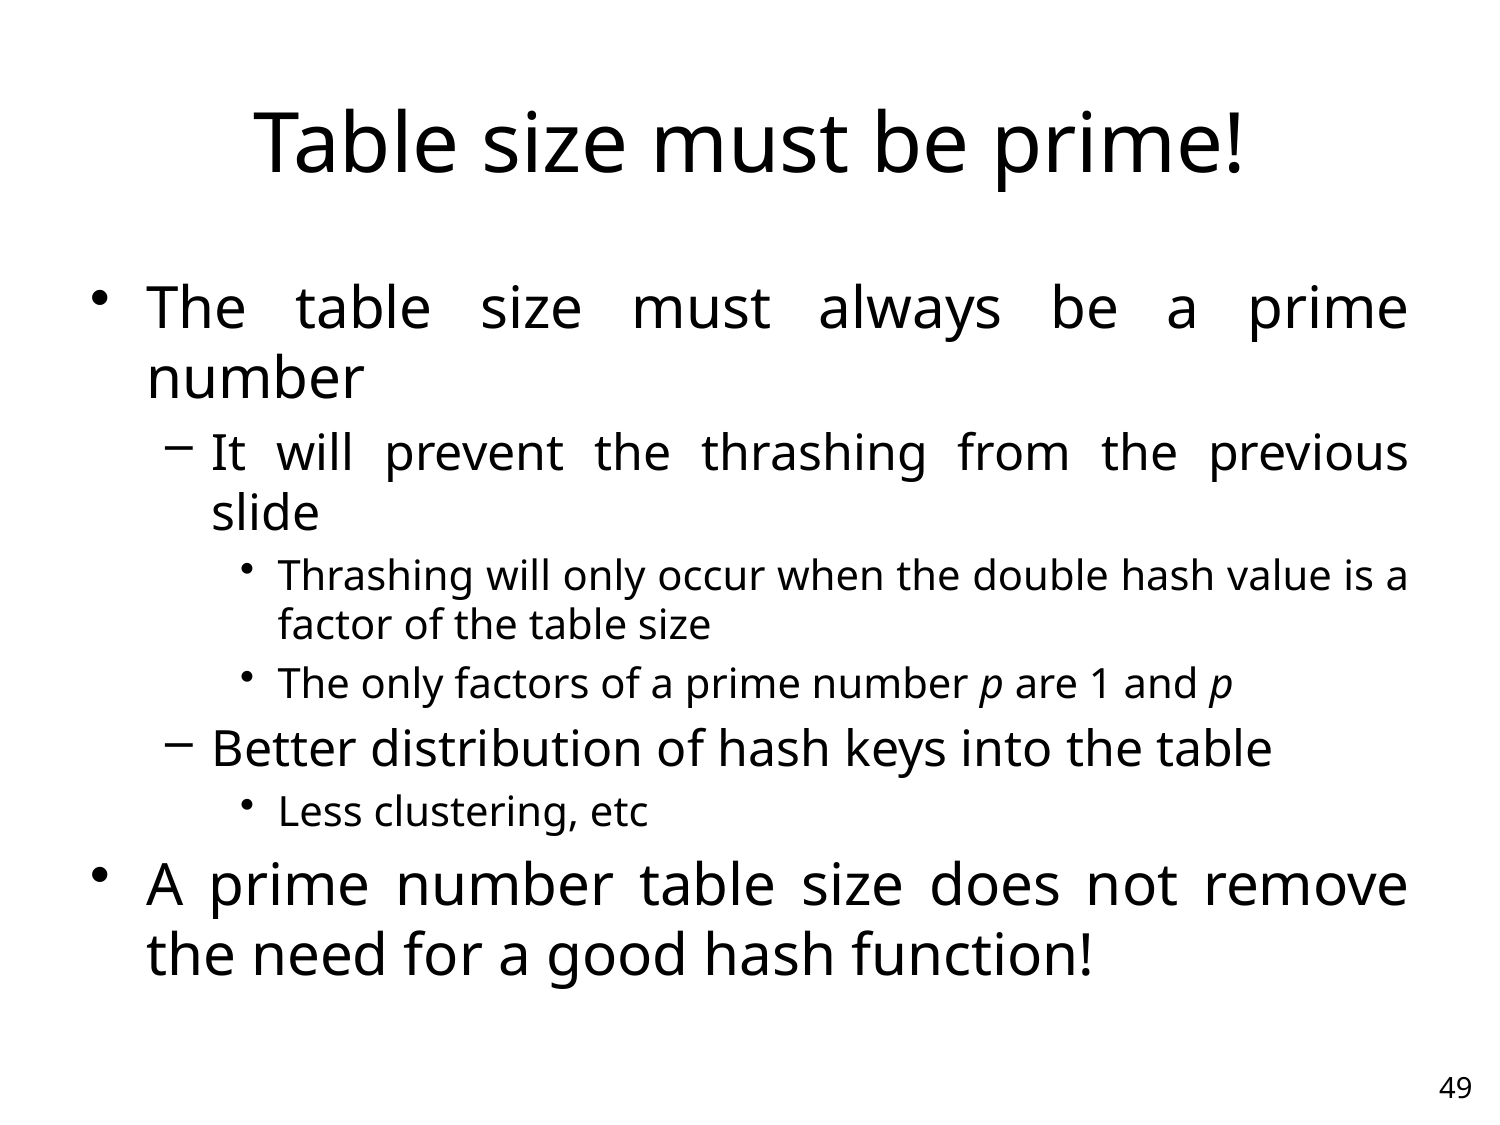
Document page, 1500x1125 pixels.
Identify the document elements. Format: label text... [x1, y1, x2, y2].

title Table size must be prime! [74, 44, 1426, 233]
list The table size must always be a prime number It will prevent the thrashing from the previous slide Thrashing will only occur when the double hash value is a factor of the table size The only factors of a prime number p are 1 and p Better distribution of hash keys into the table Less clustering, etc A prime number table size does not remove the need for a good hash function! [74, 262, 1426, 1006]
